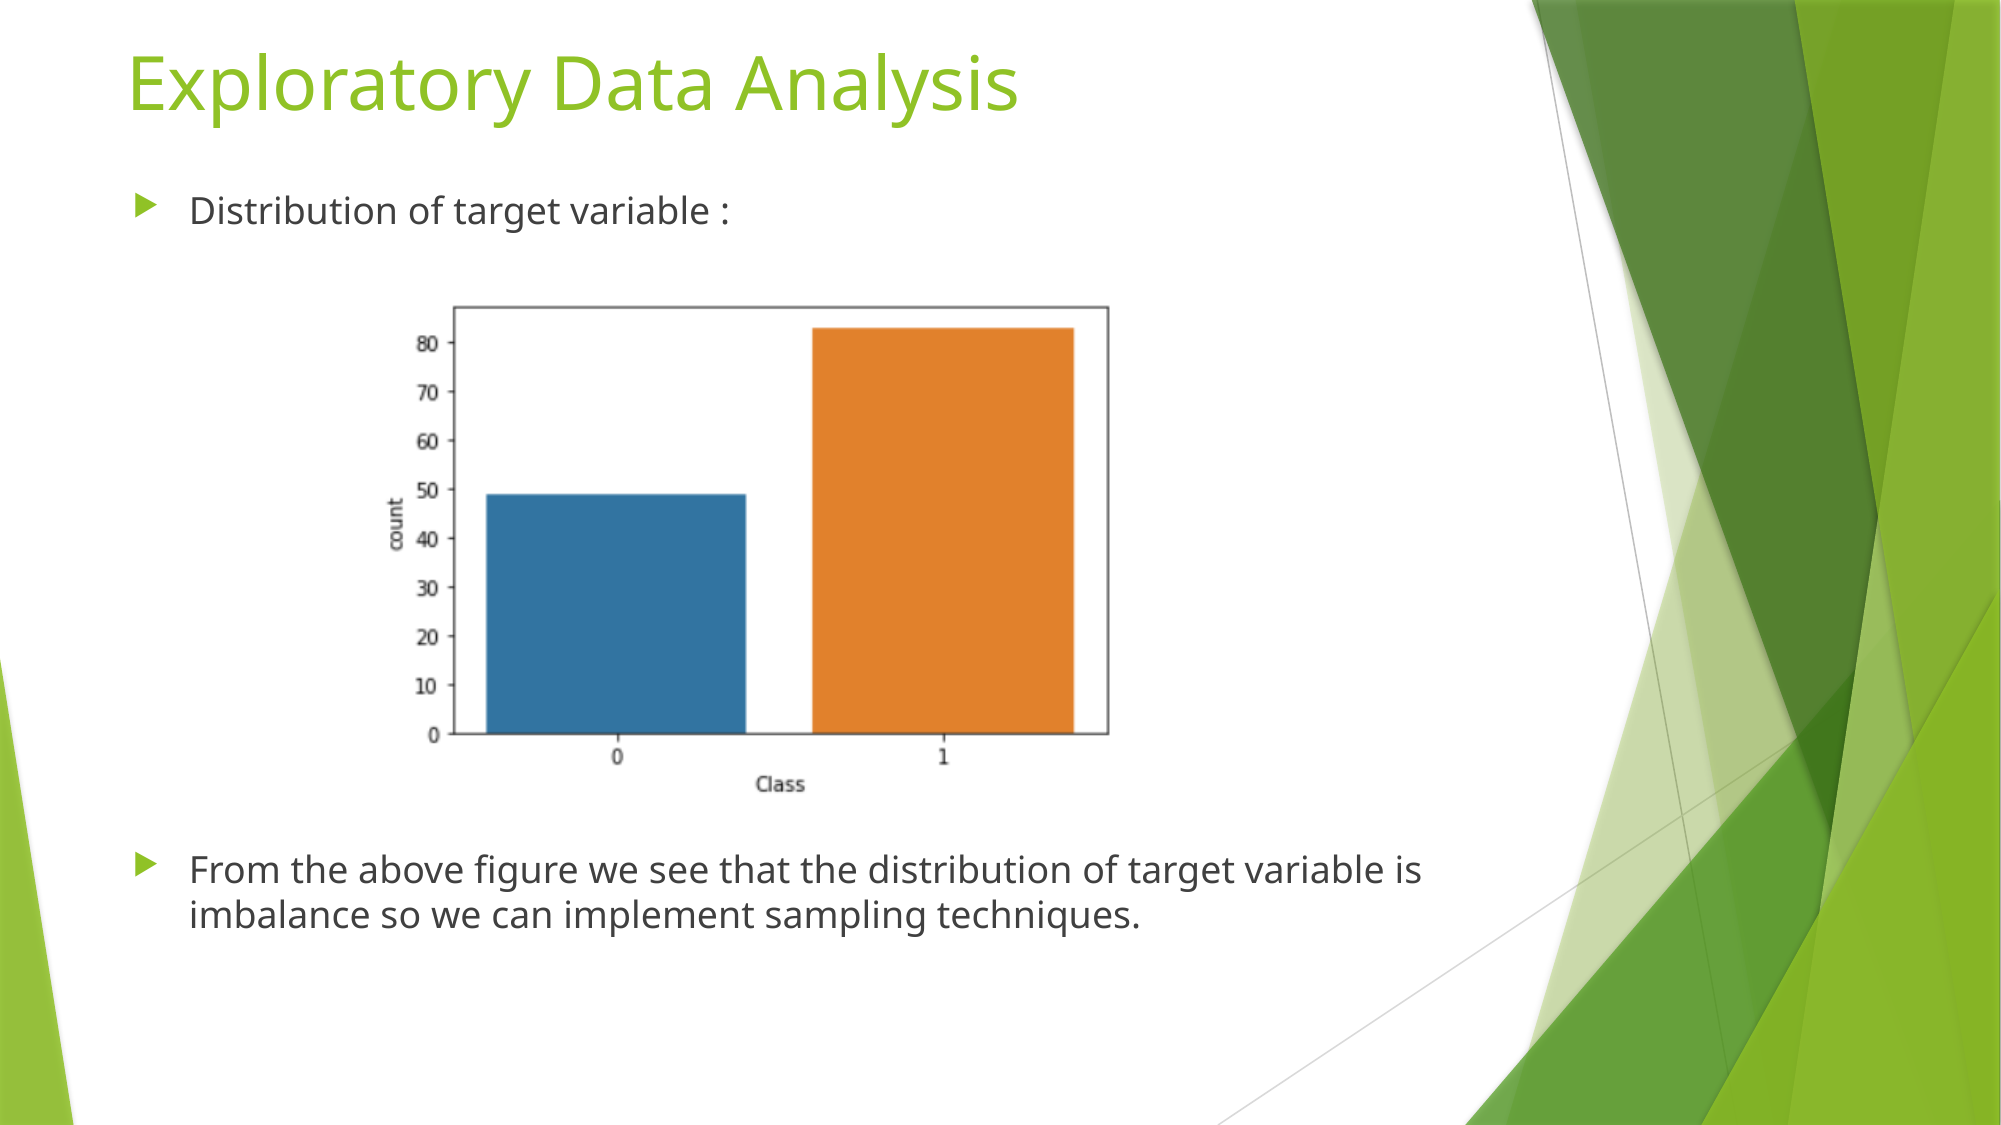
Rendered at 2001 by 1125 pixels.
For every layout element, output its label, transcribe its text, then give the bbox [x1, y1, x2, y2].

text_box Distribution of target variable : From the above figure we see that the distribution of target variable is imbalance so we can implement sampling techniques. [117, 179, 1528, 817]
picture [374, 295, 1142, 817]
text_box Exploratory Data Analysis [111, 27, 1522, 245]
